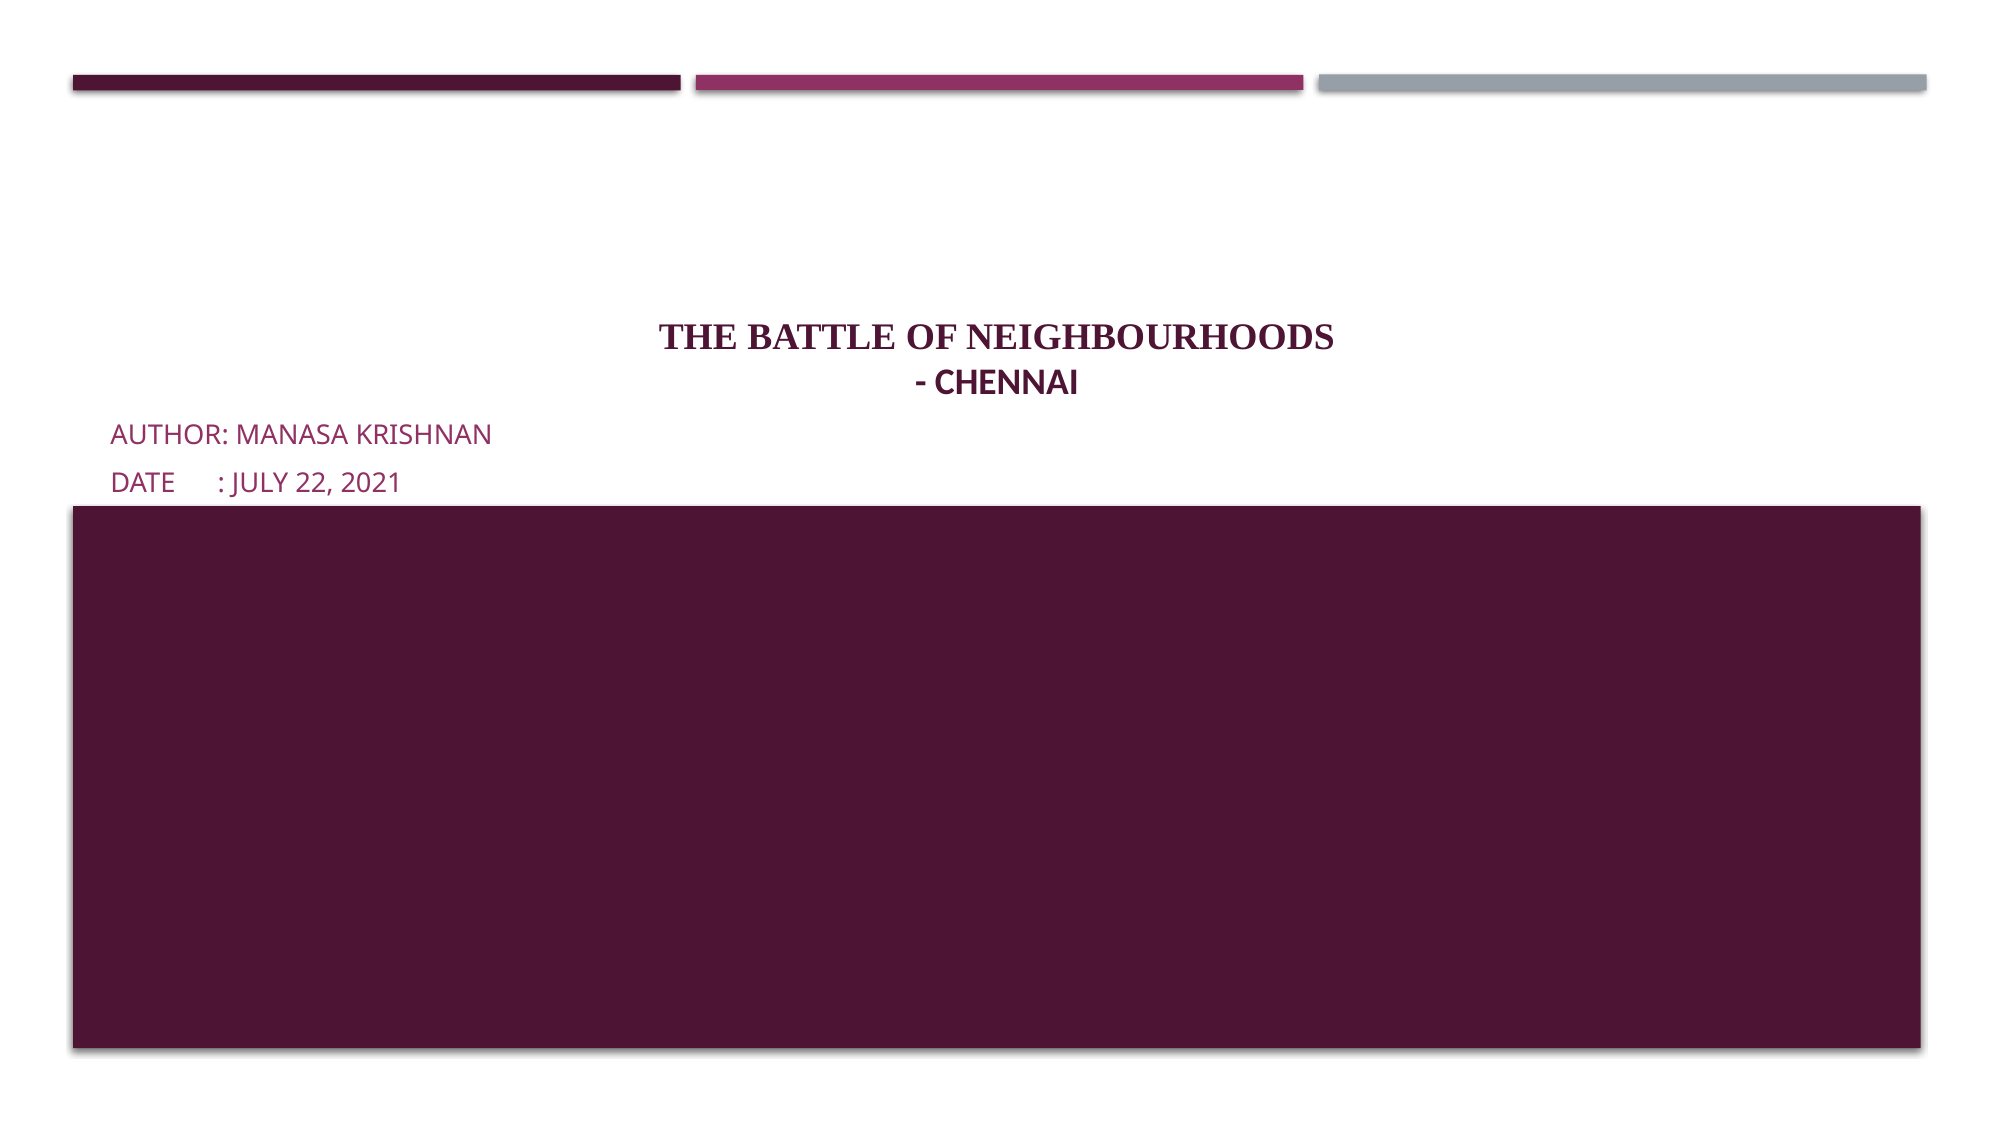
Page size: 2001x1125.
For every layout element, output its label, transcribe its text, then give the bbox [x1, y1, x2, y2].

subtitle Author: Manasa Krishnan Date : July 22, 2021 [95, 409, 1899, 507]
title The Battle of Neighbourhoods - Chennai [95, 167, 1899, 409]
